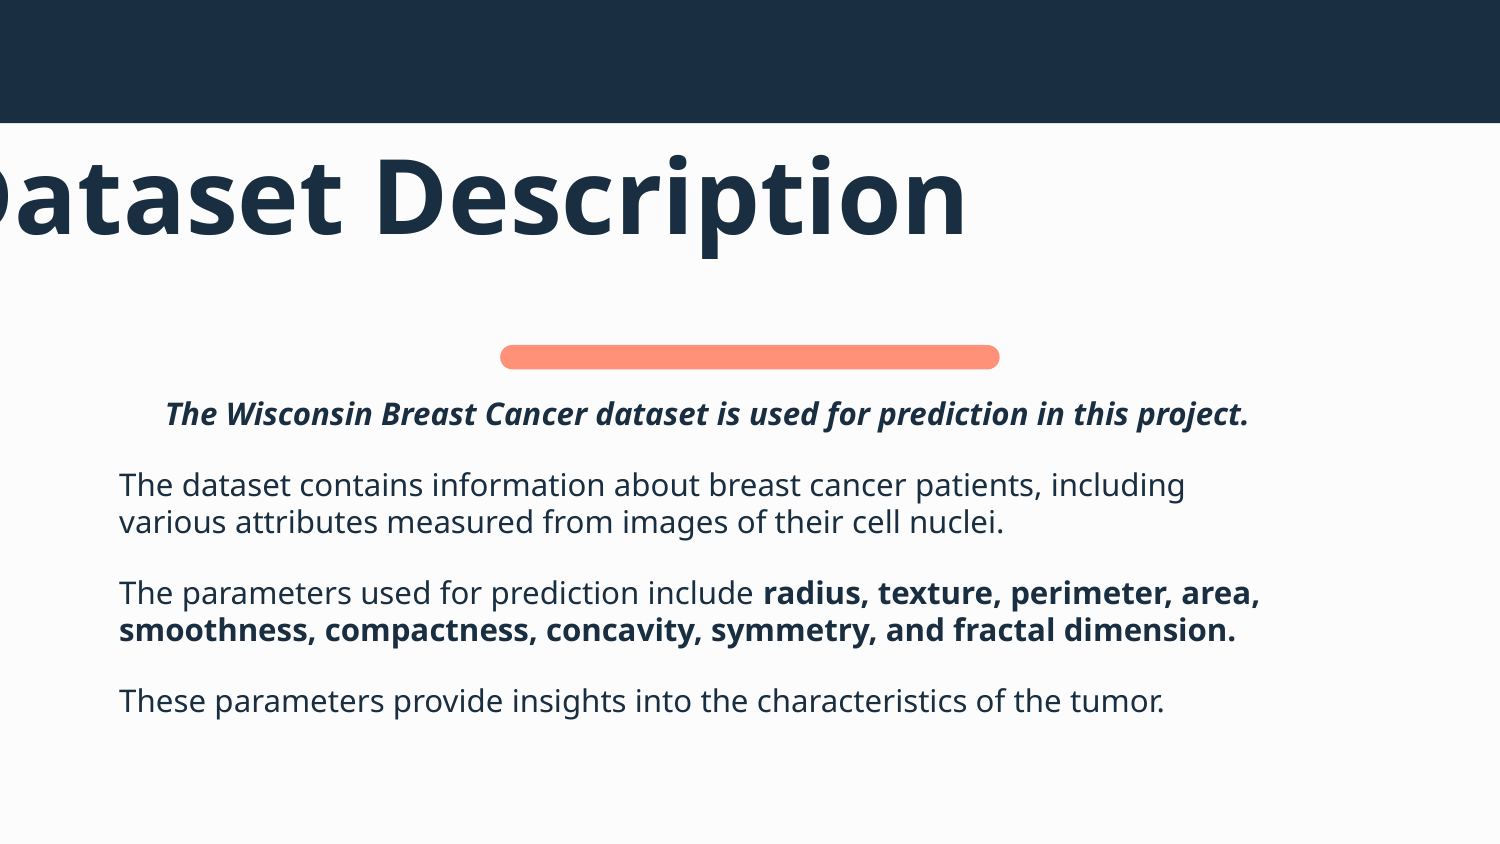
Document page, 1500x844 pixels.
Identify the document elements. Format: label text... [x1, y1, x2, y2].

text_box [500, 344, 1000, 370]
subtitle The Wisconsin Breast Cancer dataset is used for prediction in this project. The dataset contains information about breast cancer patients, including various attributes measured from images of their cell nuclei. The parameters used for prediction include radius, texture, perimeter, area, smoothness, compactness, concavity, symmetry, and fractal dimension. These parameters provide insights into the characteristics of the tumor. [104, 379, 1312, 844]
title Dataset Description [0, 125, 986, 261]
